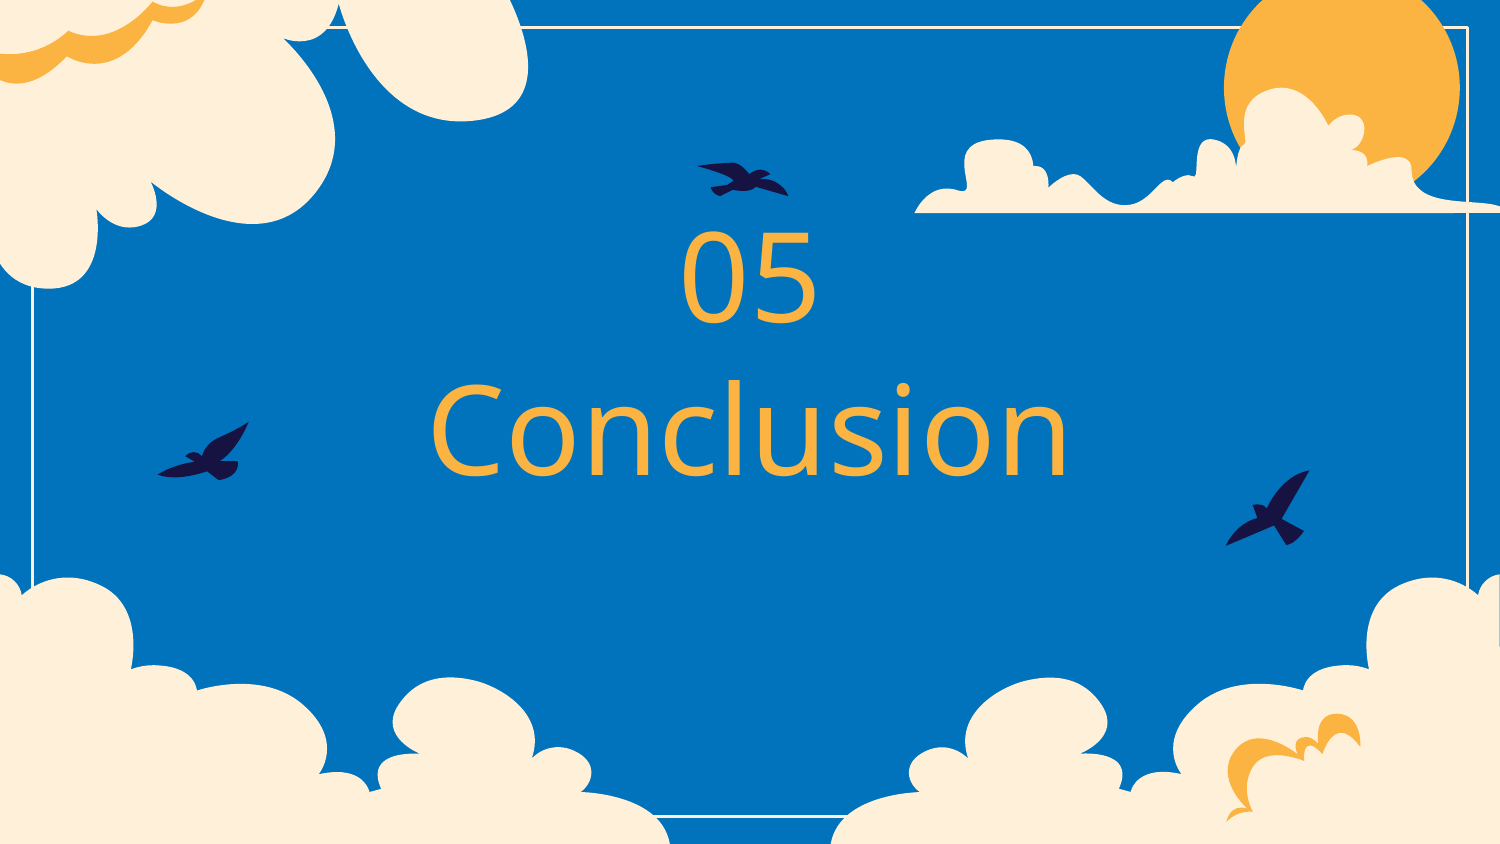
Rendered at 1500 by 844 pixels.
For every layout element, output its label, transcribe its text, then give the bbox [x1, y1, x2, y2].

text_box 05 [629, 204, 871, 342]
title Conclusion [217, 365, 1283, 504]
